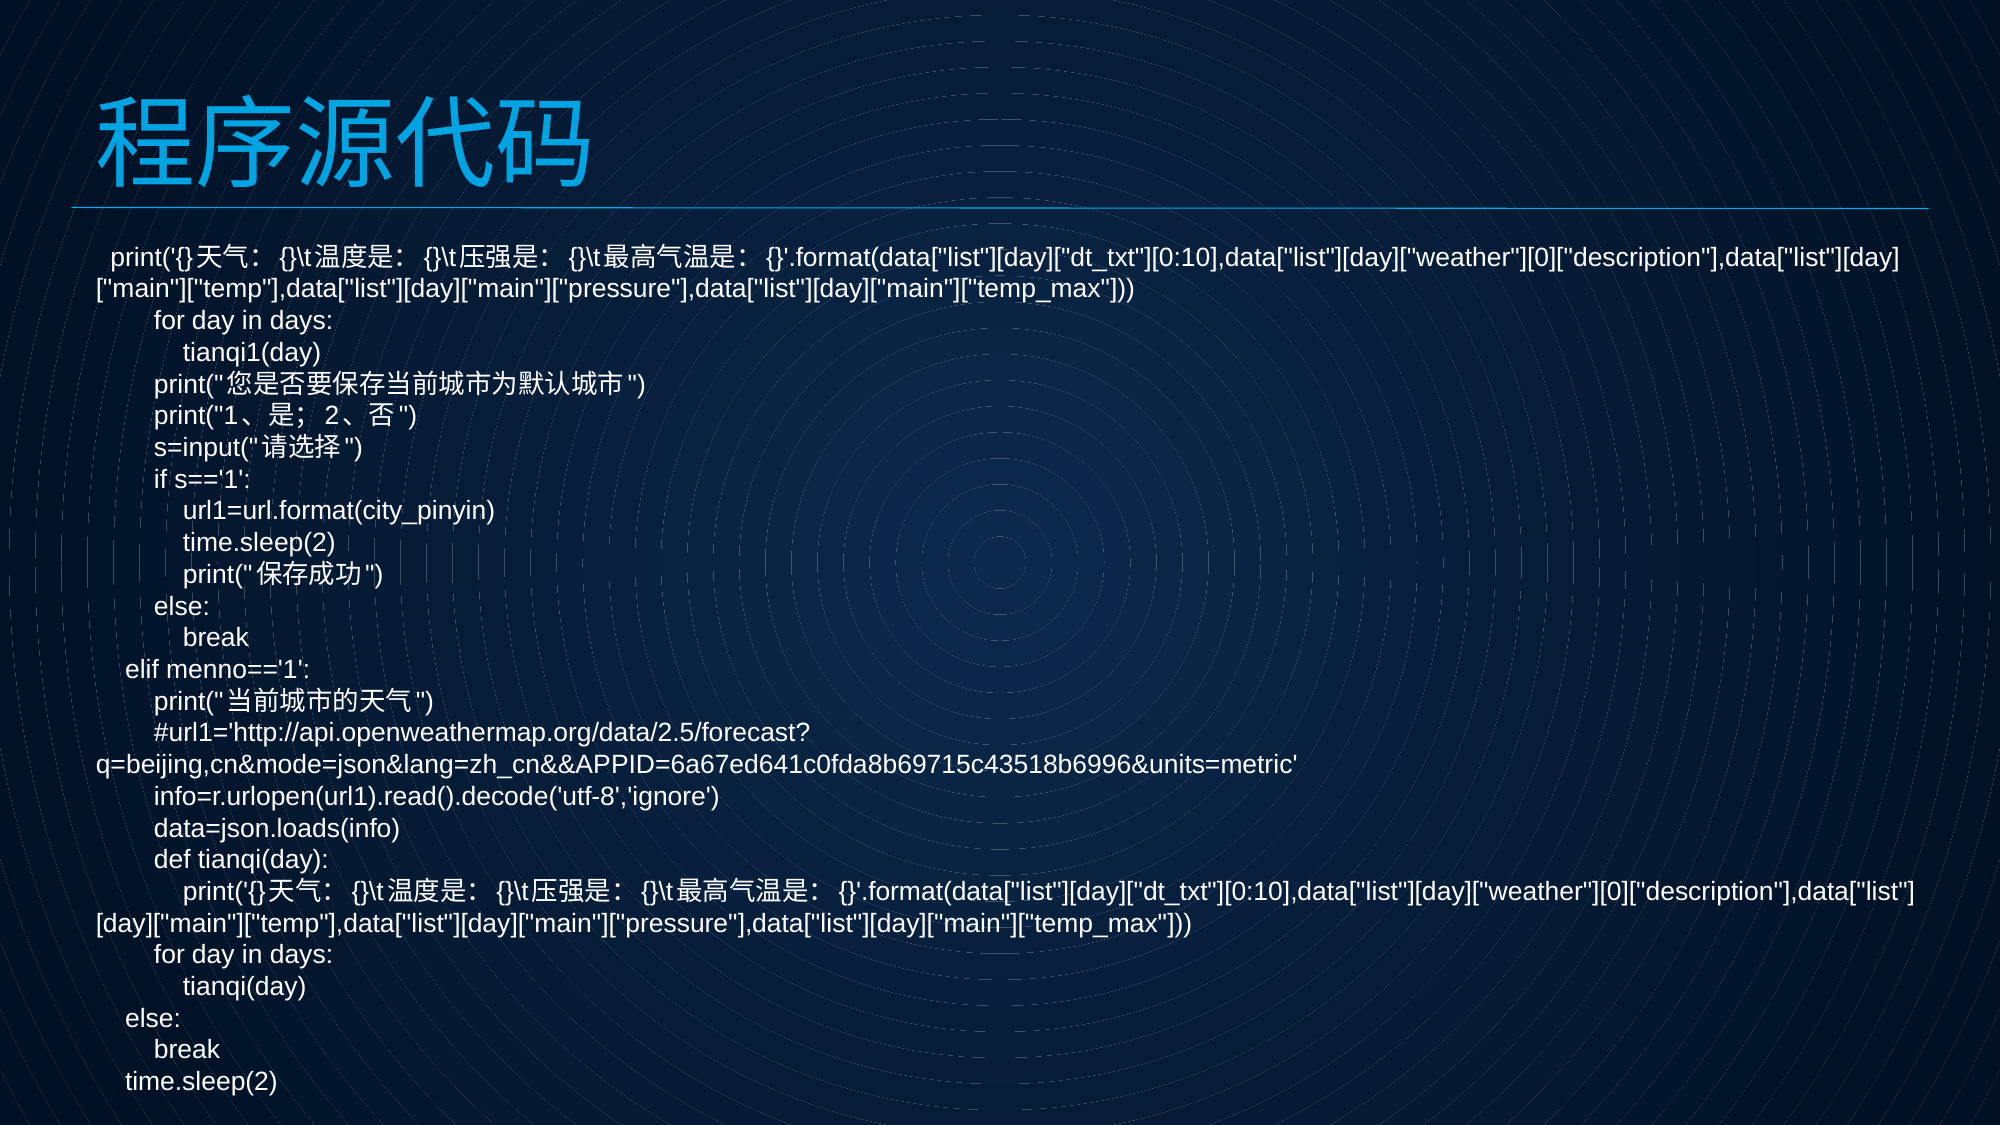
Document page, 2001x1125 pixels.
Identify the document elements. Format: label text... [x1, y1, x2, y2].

text_box print('{}天气：{}\t温度是：{}\t压强是：{}\t最高气温是：{}'.format(data["list"][day]["dt_txt"][0:10],data["list"][day]["weather"][0]["description"],data["list"][day]["main"]["temp"],data["list"][day]["main"]["pressure"],data["list"][day]["main"]["temp_max"])) for day in days: tianqi1(day) print("您是否要保存当前城市为默认城市") print("1、是；2、否") s=input("请选择") if s=='1': url1=url.format(city_pinyin) time.sleep(2) print("保存成功") else: break elif menno=='1': print("当前城市的天气") #url1='http://api.openweathermap.org/data/2.5/forecast?q=beijing,cn&mode=json&lang=zh_cn&&APPID=6a67ed641c0fda8b69715c43518b6996&units=metric' info=r.urlopen(url1).read().decode('utf-8','ignore') data=json.loads(info) def tianqi(day): print('{}天气：{}\t温度是：{}\t压强是：{}\t最高气温是：{}'.format(data["list"][day]["dt_txt"][0:10],data["list"][day]["weather"][0]["description"],data["list"][day]["main"]["temp"],data["list"][day]["main"]["pressure"],data["list"][day]["main"]["temp_max"])) for day in days: tianqi(day) else: break time.sleep(2) [80, 232, 1939, 1116]
text_box 程序源代码 [80, 48, 1939, 209]
